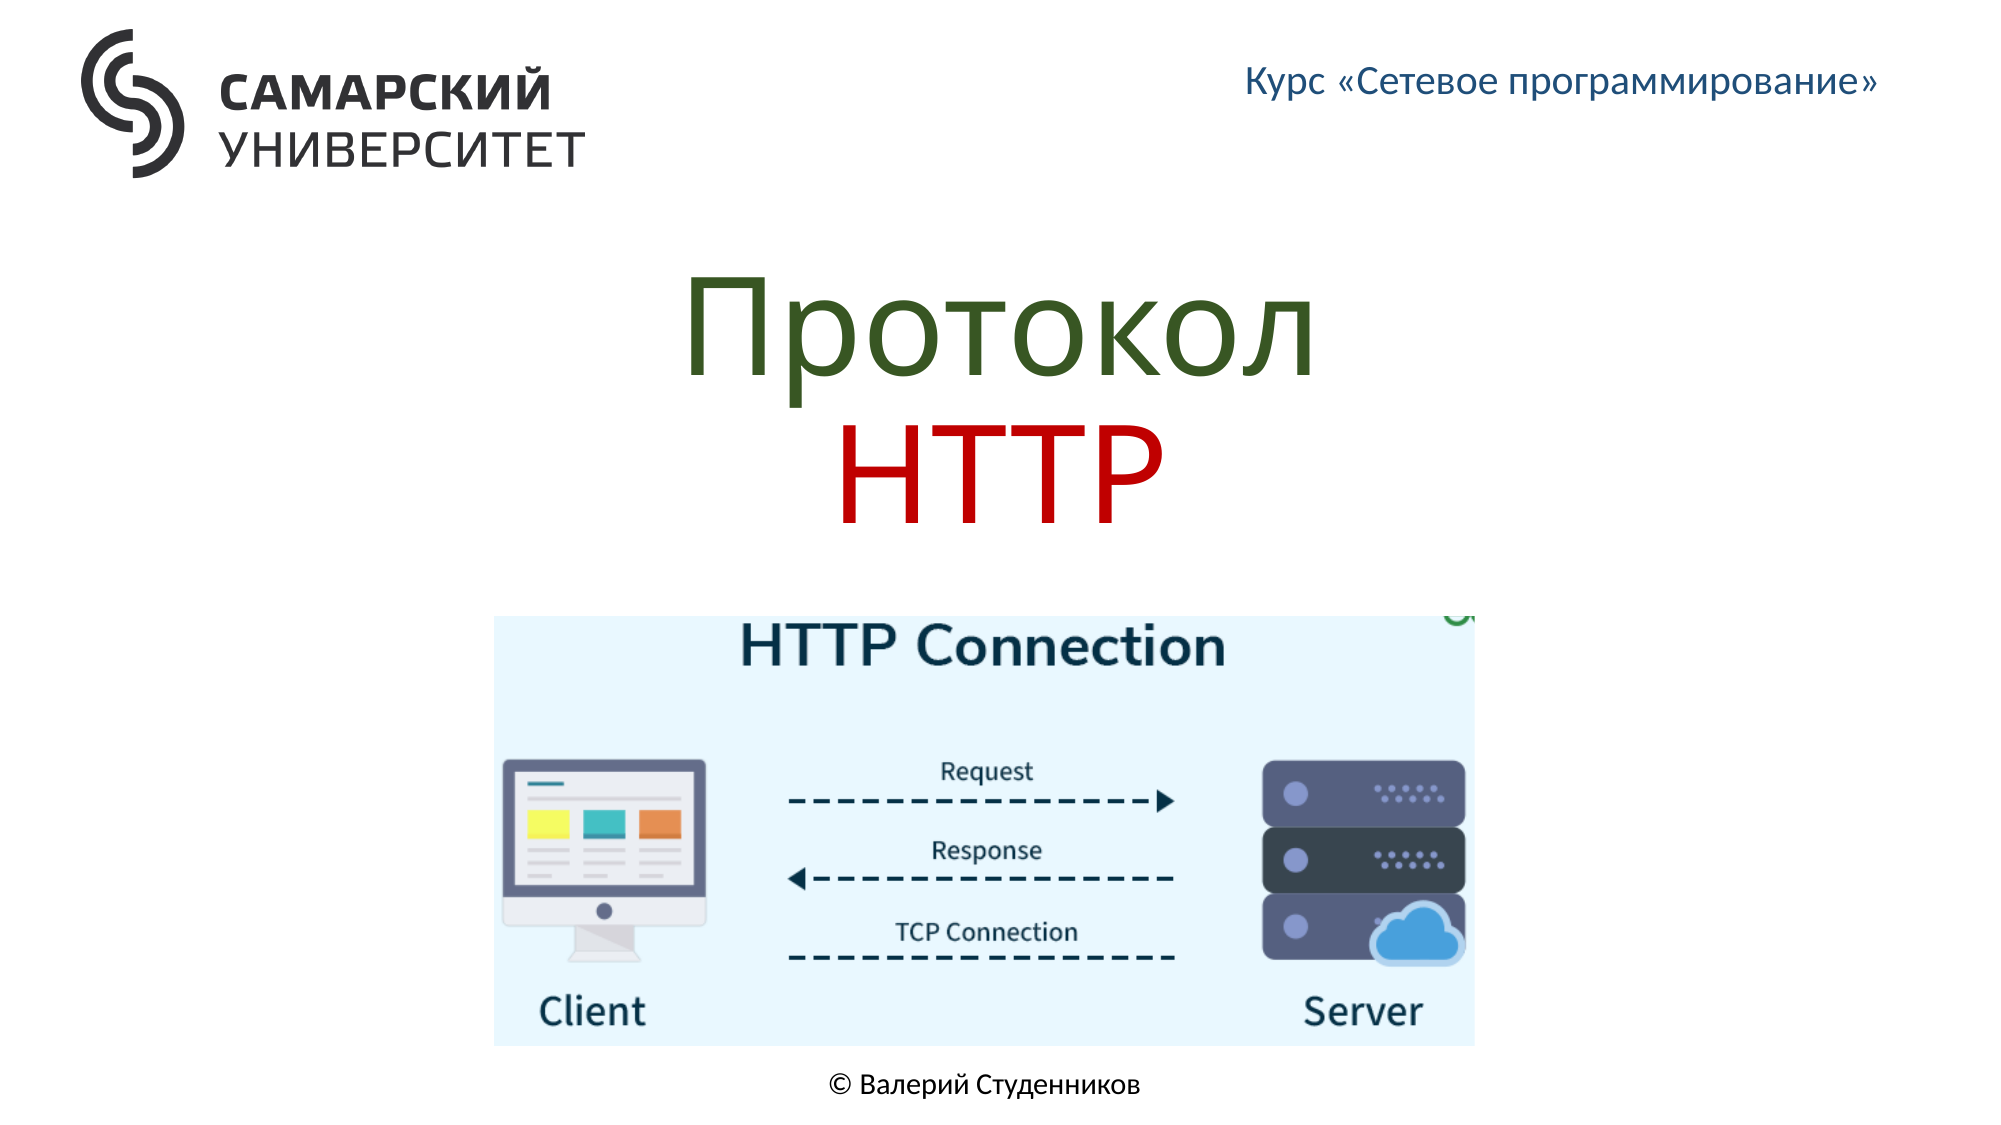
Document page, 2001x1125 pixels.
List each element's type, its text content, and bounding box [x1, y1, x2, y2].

picture [494, 616, 1475, 1046]
title Протокол HTTP [249, 248, 1750, 561]
text_box © Валерий Студенников [772, 1052, 1197, 1108]
picture [80, 29, 585, 179]
text_box Курс «Сетевое программирование» [1230, 45, 1925, 111]
